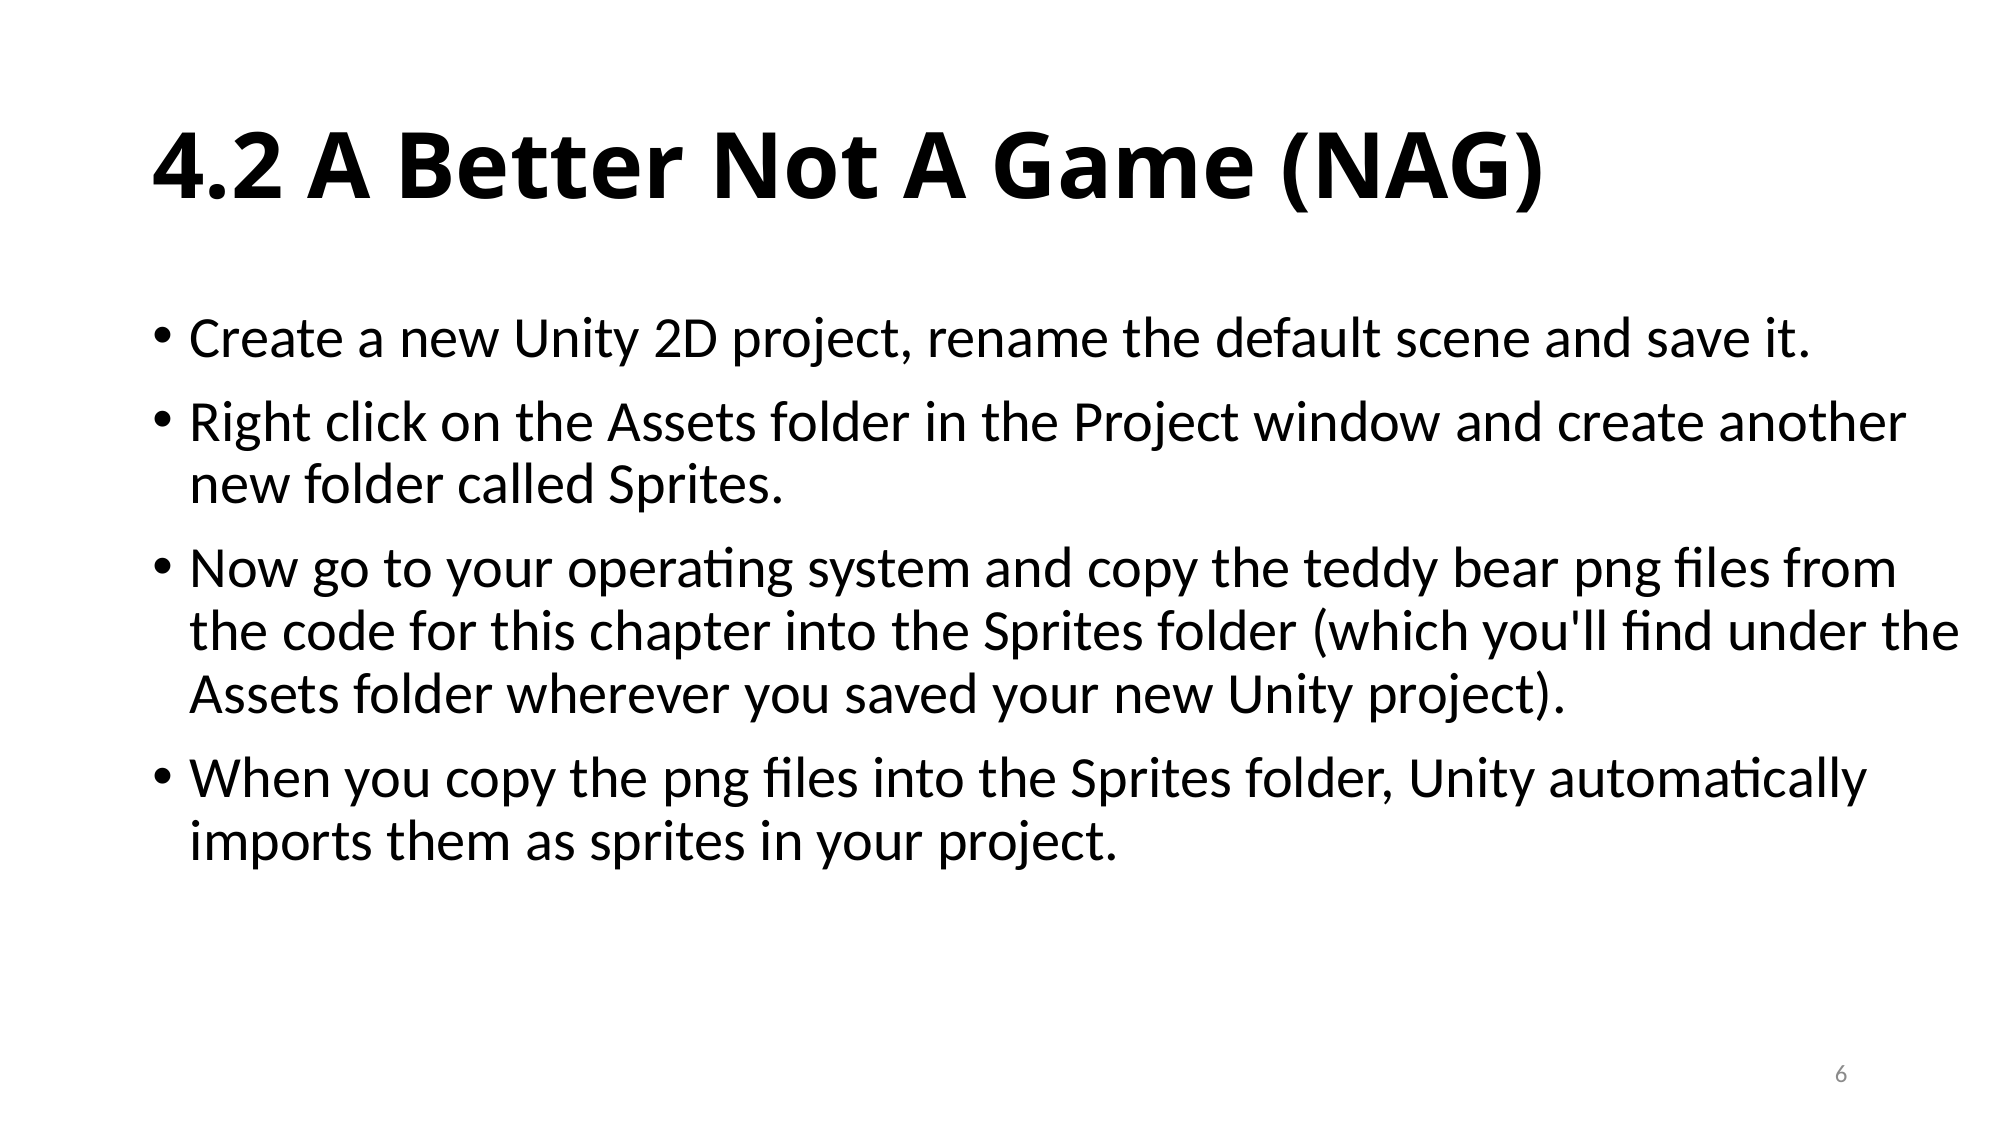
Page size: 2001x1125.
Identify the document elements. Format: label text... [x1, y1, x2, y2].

list Create a new Unity 2D project, rename the default scene and save it. Right click on the Assets folder in the Project window and create another new folder called Sprites. Now go to your operating system and copy the teddy bear png files from the code for this chapter into the Sprites folder (which you'll find under the Assets folder wherever you saved your new Unity project). When you copy the png files into the Sprites folder, Unity automatically imports them as sprites in your project. [137, 299, 1979, 1105]
slide_number 6 [1412, 1042, 1863, 1103]
title 4.2 A Better Not A Game (NAG) [137, 59, 1863, 278]
